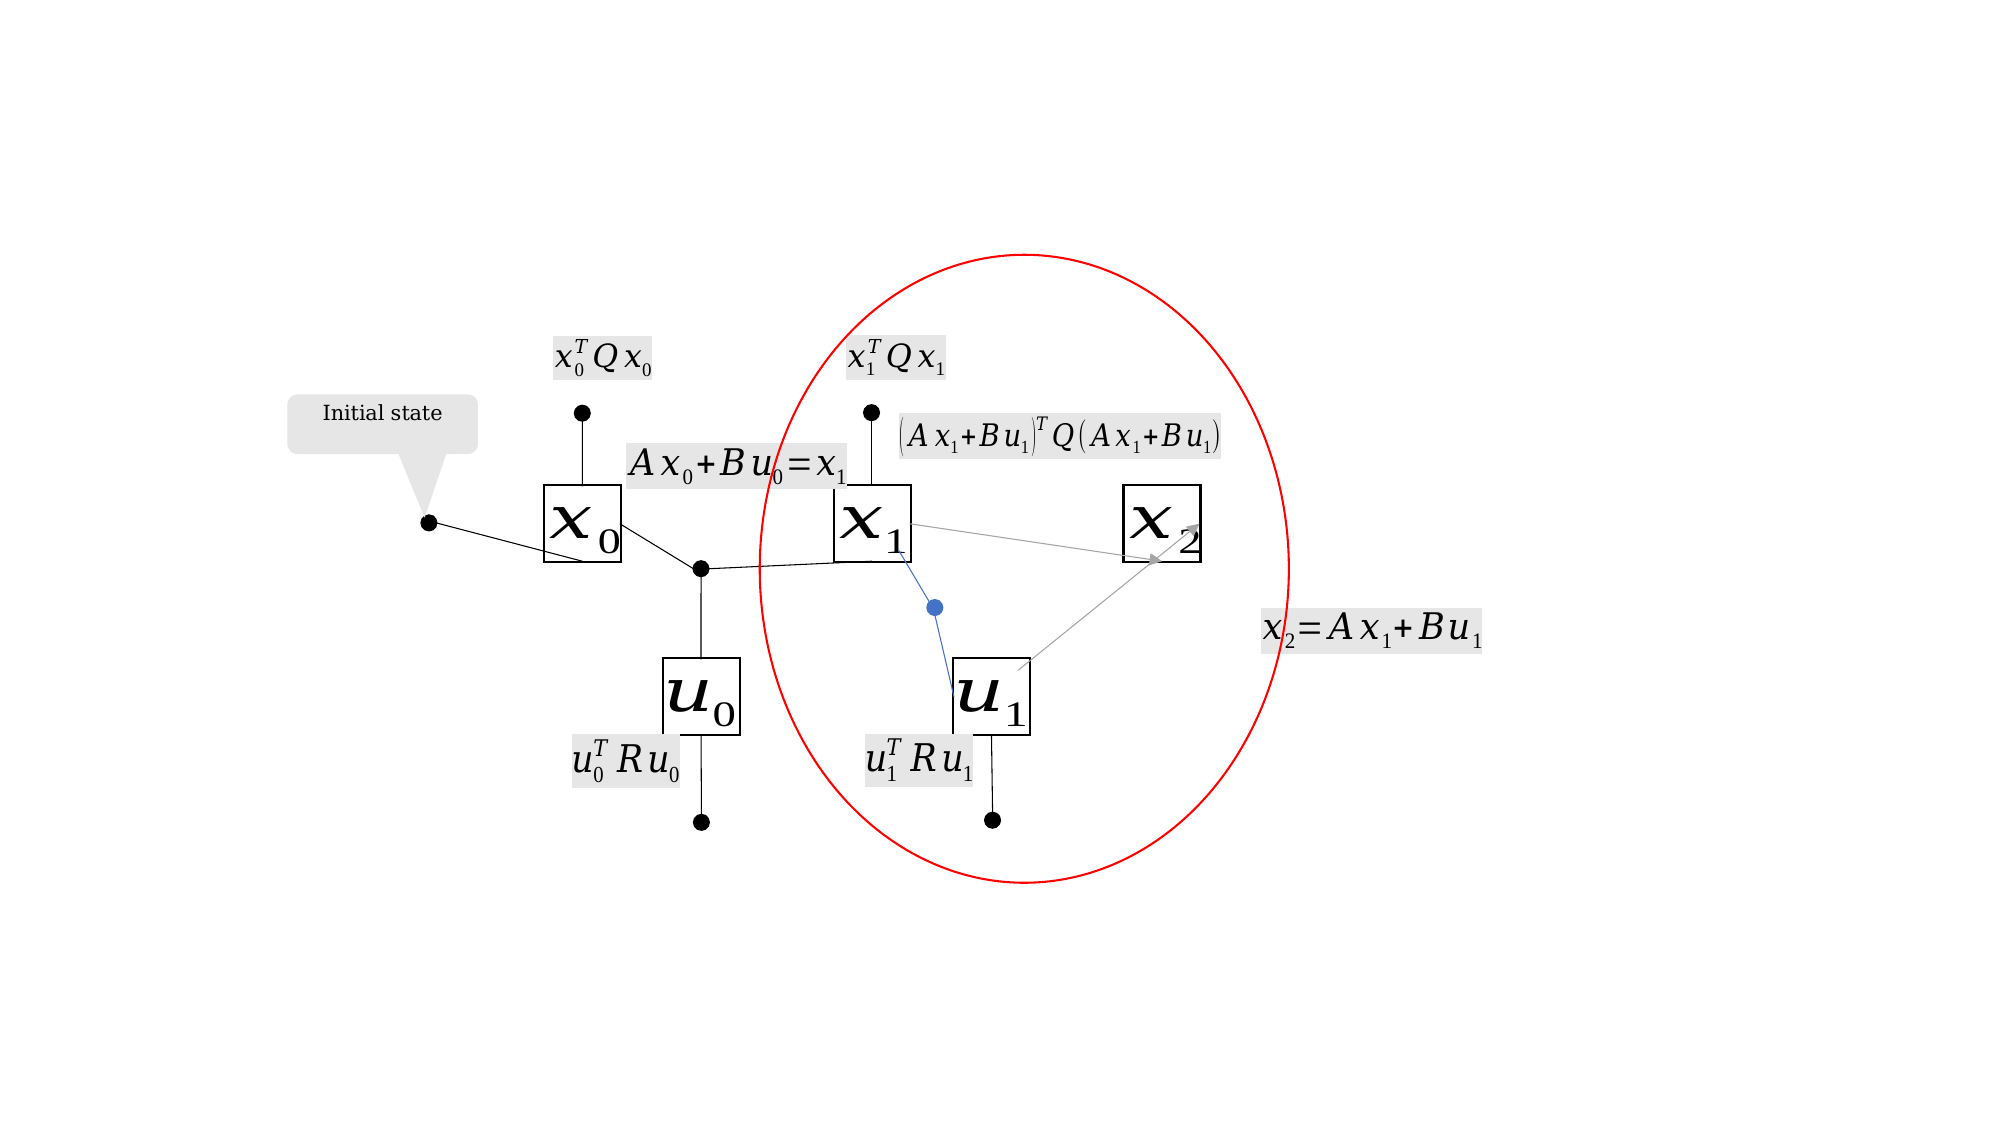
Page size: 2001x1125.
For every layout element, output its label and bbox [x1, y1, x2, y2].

text_box [708, 523, 835, 569]
text_box [692, 813, 710, 831]
text_box [1017, 550, 1136, 671]
text_box [692, 560, 710, 578]
text_box [758, 253, 1290, 884]
text_box [934, 615, 965, 671]
text_box [420, 514, 438, 532]
text_box [619, 523, 694, 569]
text_box [573, 404, 591, 422]
text_box [898, 550, 930, 603]
